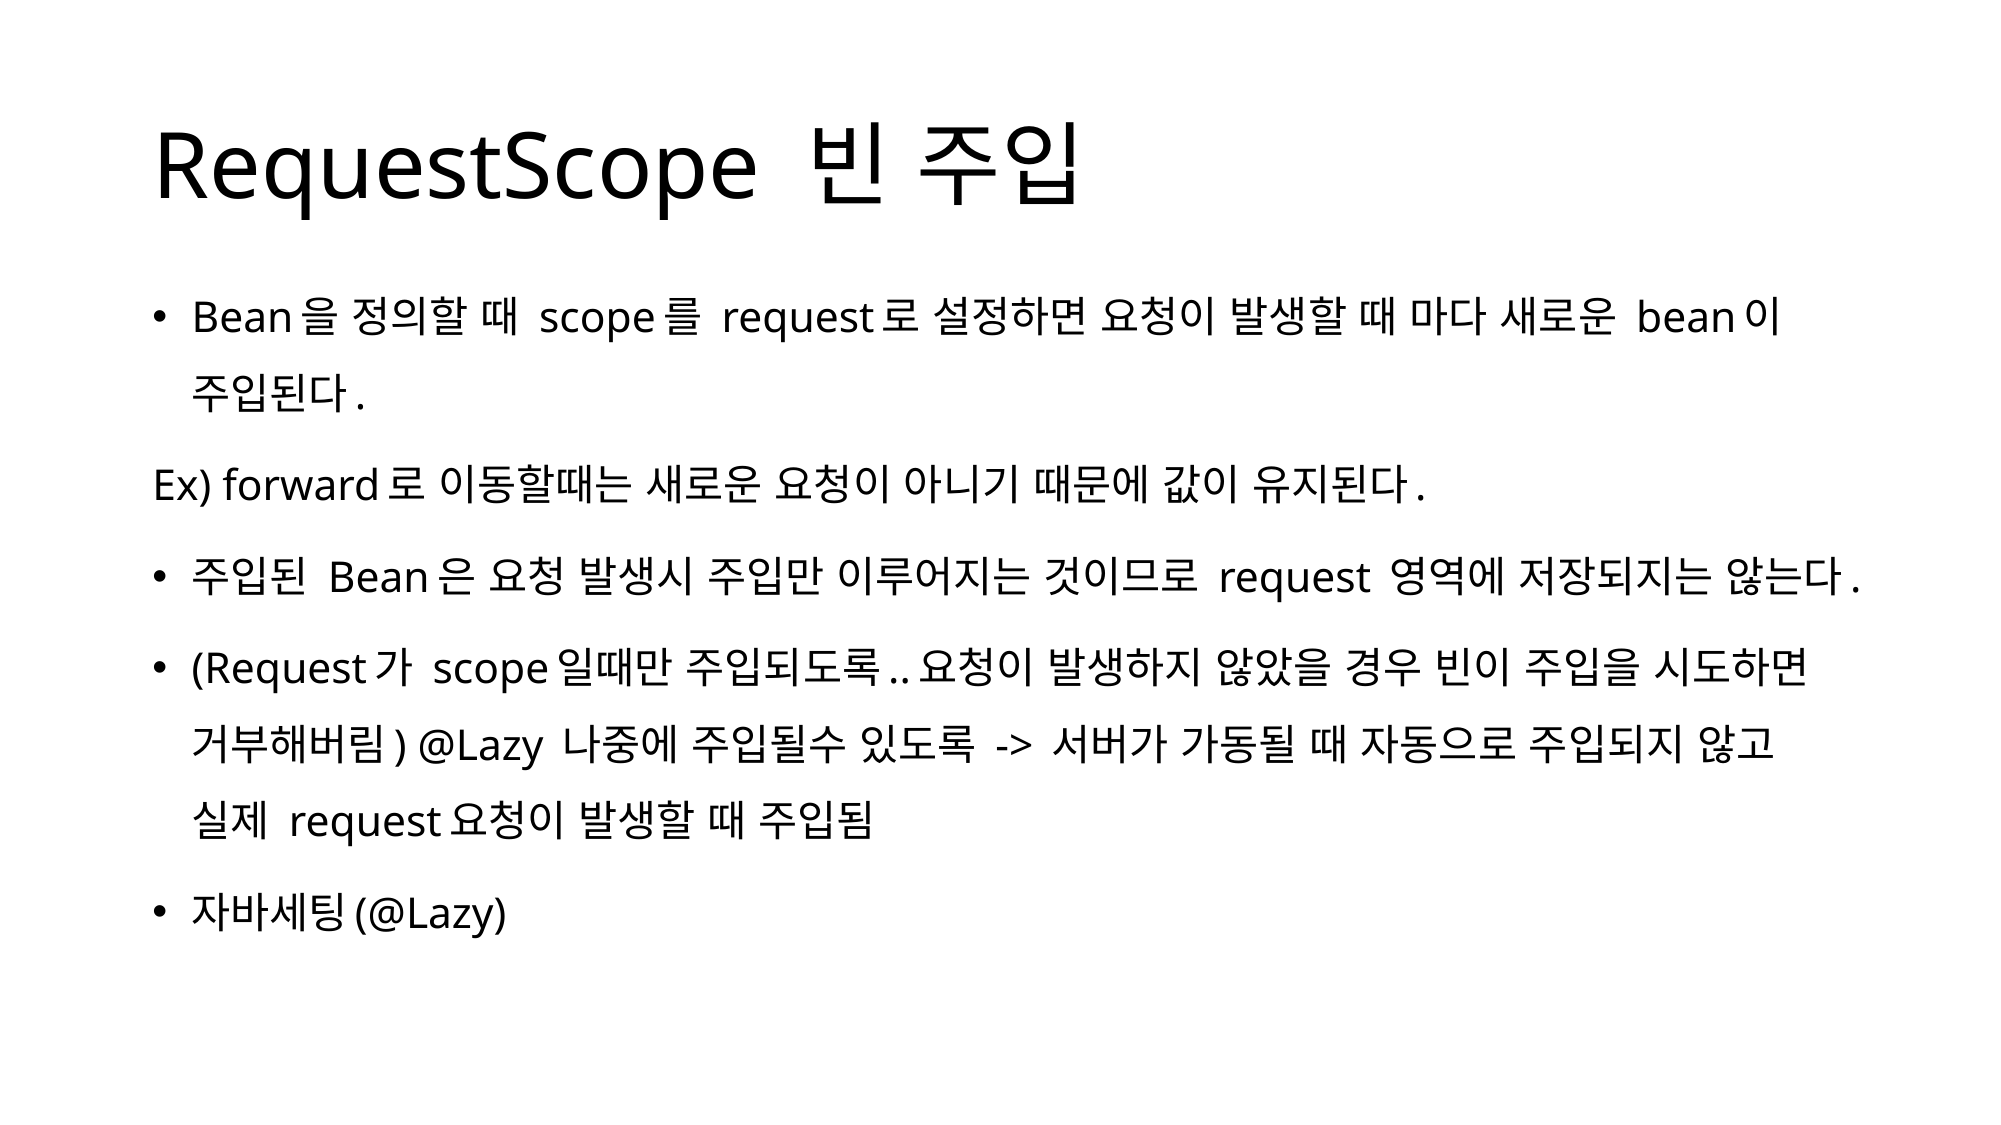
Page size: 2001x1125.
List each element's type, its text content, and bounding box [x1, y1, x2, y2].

list Bean을 정의할 때 scope를 request로 설정하면 요청이 발생할 때 마다 새로운 bean이 주입된다. Ex) forward로 이동할때는 새로운 요청이 아니기 때문에 값이 유지된다. 주입된 Bean은 요청 발생시 주입만 이루어지는 것이므로 request 영역에 저장되지는 않는다. (Request가 scope일때만 주입되도록..요청이 발생하지 않았을 경우 빈이 주입을 시도하면 거부해버림) @Lazy 나중에 주입될수 있도록 -> 서버가 가동될 때 자동으로 주입되지 않고 실제 request요청이 발생할 때 주입됨 자바세팅(@Lazy) [137, 257, 1863, 972]
title RequestScope 빈 주입 [137, 59, 1863, 257]
